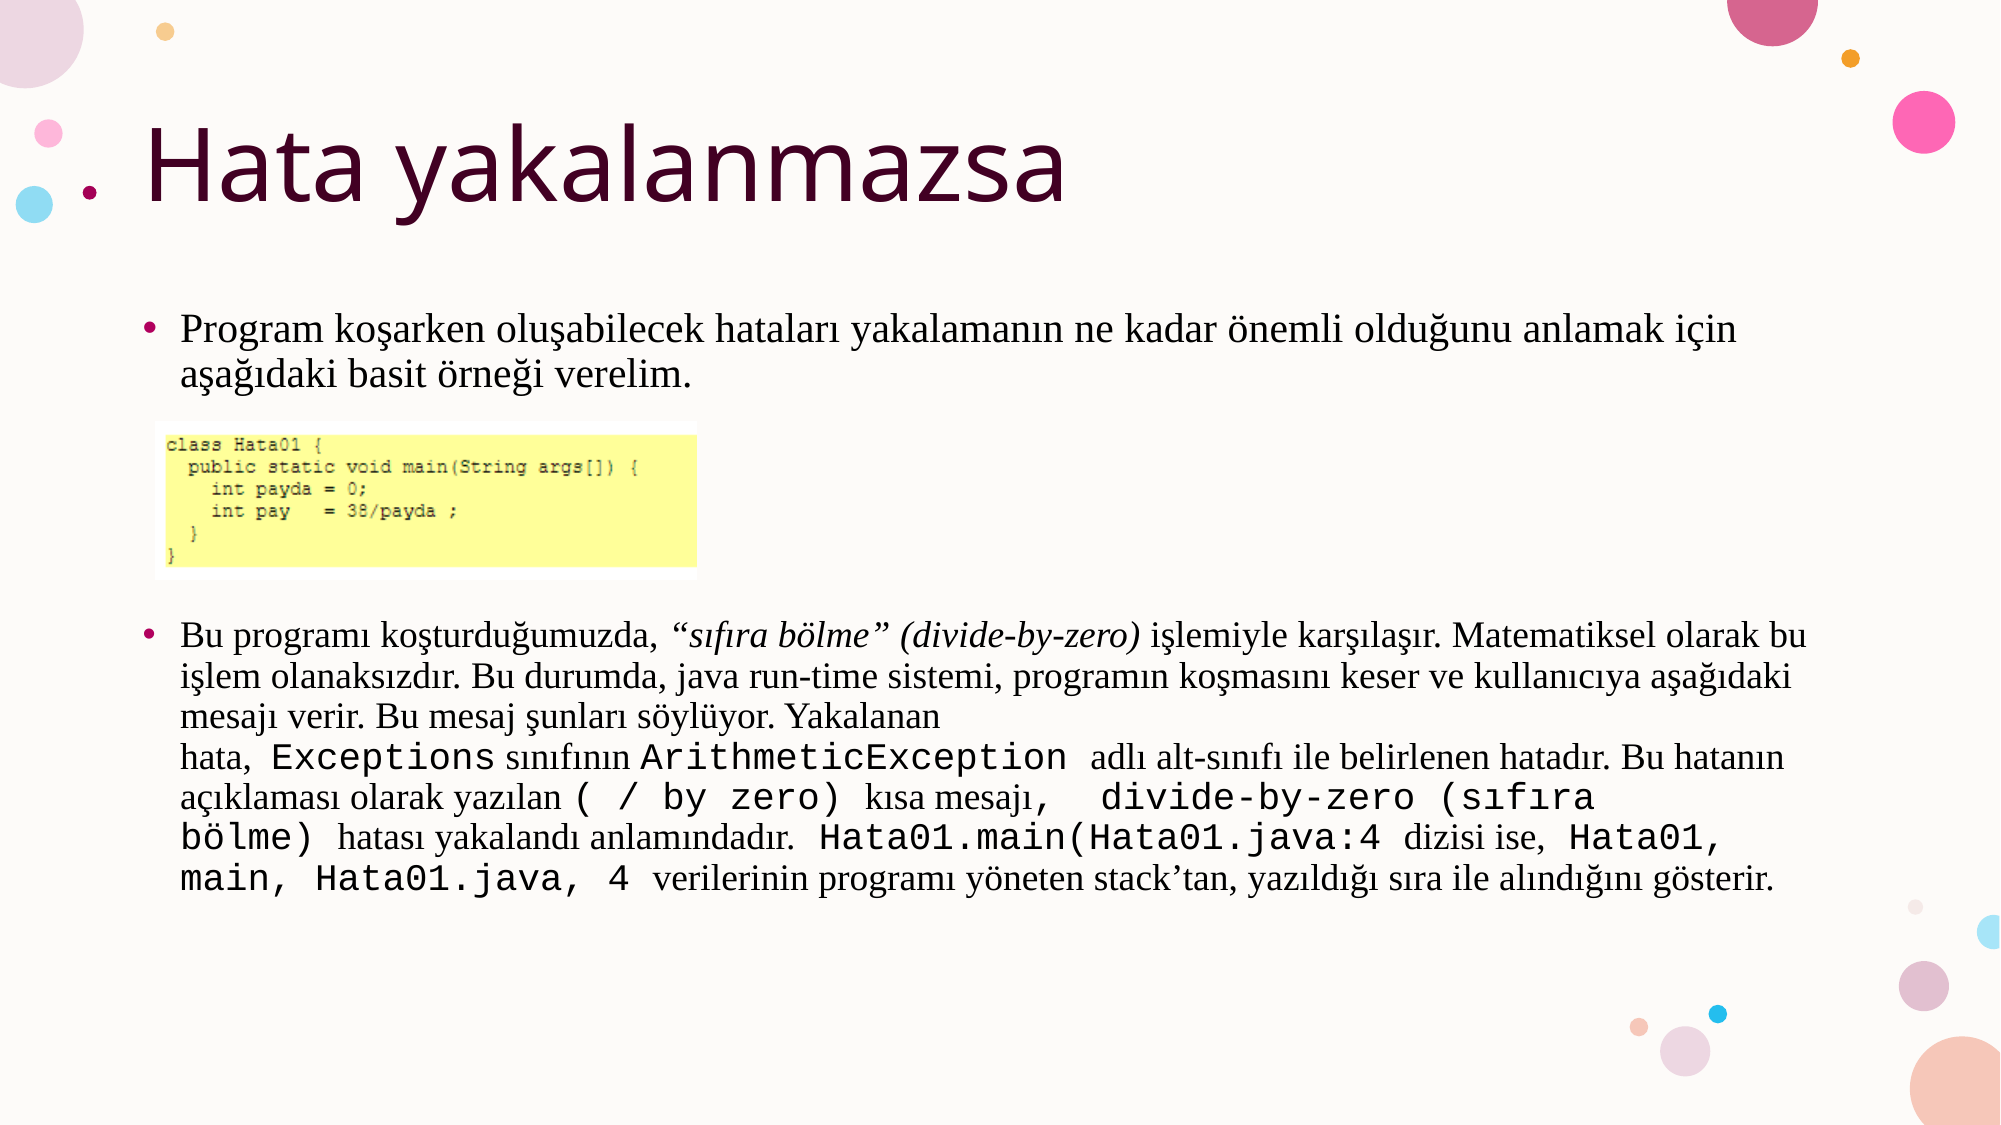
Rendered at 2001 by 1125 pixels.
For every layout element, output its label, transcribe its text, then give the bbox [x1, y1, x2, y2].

picture [155, 421, 697, 580]
list Program koşarken oluşabilecek hataları yakalamanın ne kadar önemli olduğunu anlamak için aşağıdaki basit örneği verelim. Bu programı koşturduğumuzda, “sıfıra bölme” (divide-by-zero) işlemiyle karşılaşır. Matematiksel olarak bu işlem olanaksızdır. Bu durumda, java run-time sistemi, programın koşmasını keser ve kullanıcıya aşağıdaki mesajı verir. Bu mesaj şunları söylüyor. Yakalanan hata, Exceptions sınıfının ArithmeticException adlı alt-sınıfı ile belirlenen hatadır. Bu hatanın açıklaması olarak yazılan ( / by zero) kısa mesajı, divide-by-zero (sıfıra bölme) hatası yakalandı anlamındadır. Hata01.main(Hata01.java:4 dizisi ise, Hata01, main, Hata01.java, 4 verilerinin programı yöneten stack’tan, yazıldığı sıra ile alındığını gösterir. [127, 299, 1877, 1014]
title Hata yakalanmazsa [127, 59, 1877, 278]
